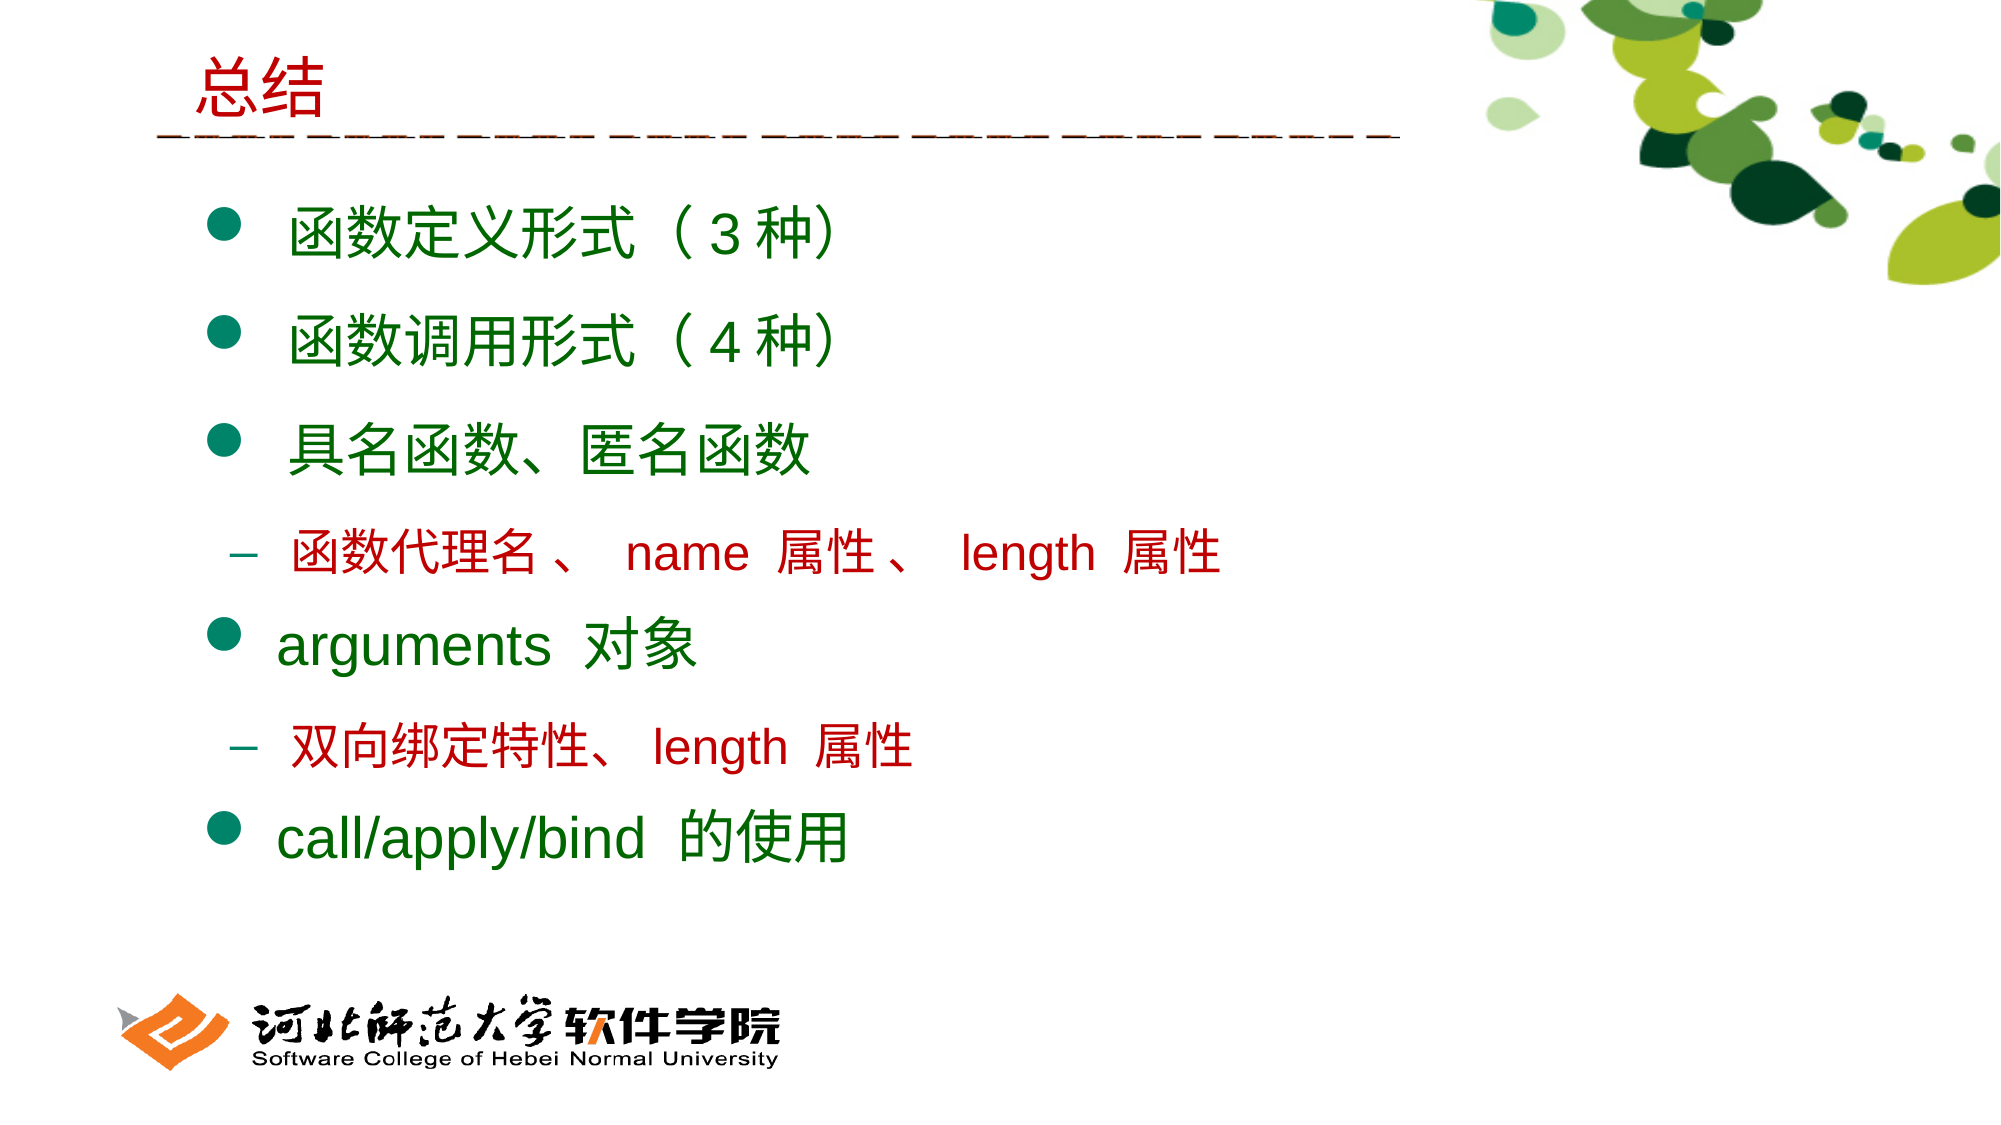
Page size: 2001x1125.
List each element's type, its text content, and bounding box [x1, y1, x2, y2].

list 总结 [178, 38, 1523, 120]
picture [0, 0, 2001, 1125]
list 函数定义形式（3种） 函数调用形式（4种） 具名函数、匿名函数 函数代理名 、 name 属性 、 length 属性 arguments 对象 双向绑定特性、length 属性 call/apply/bind 的使用 [187, 175, 1782, 983]
